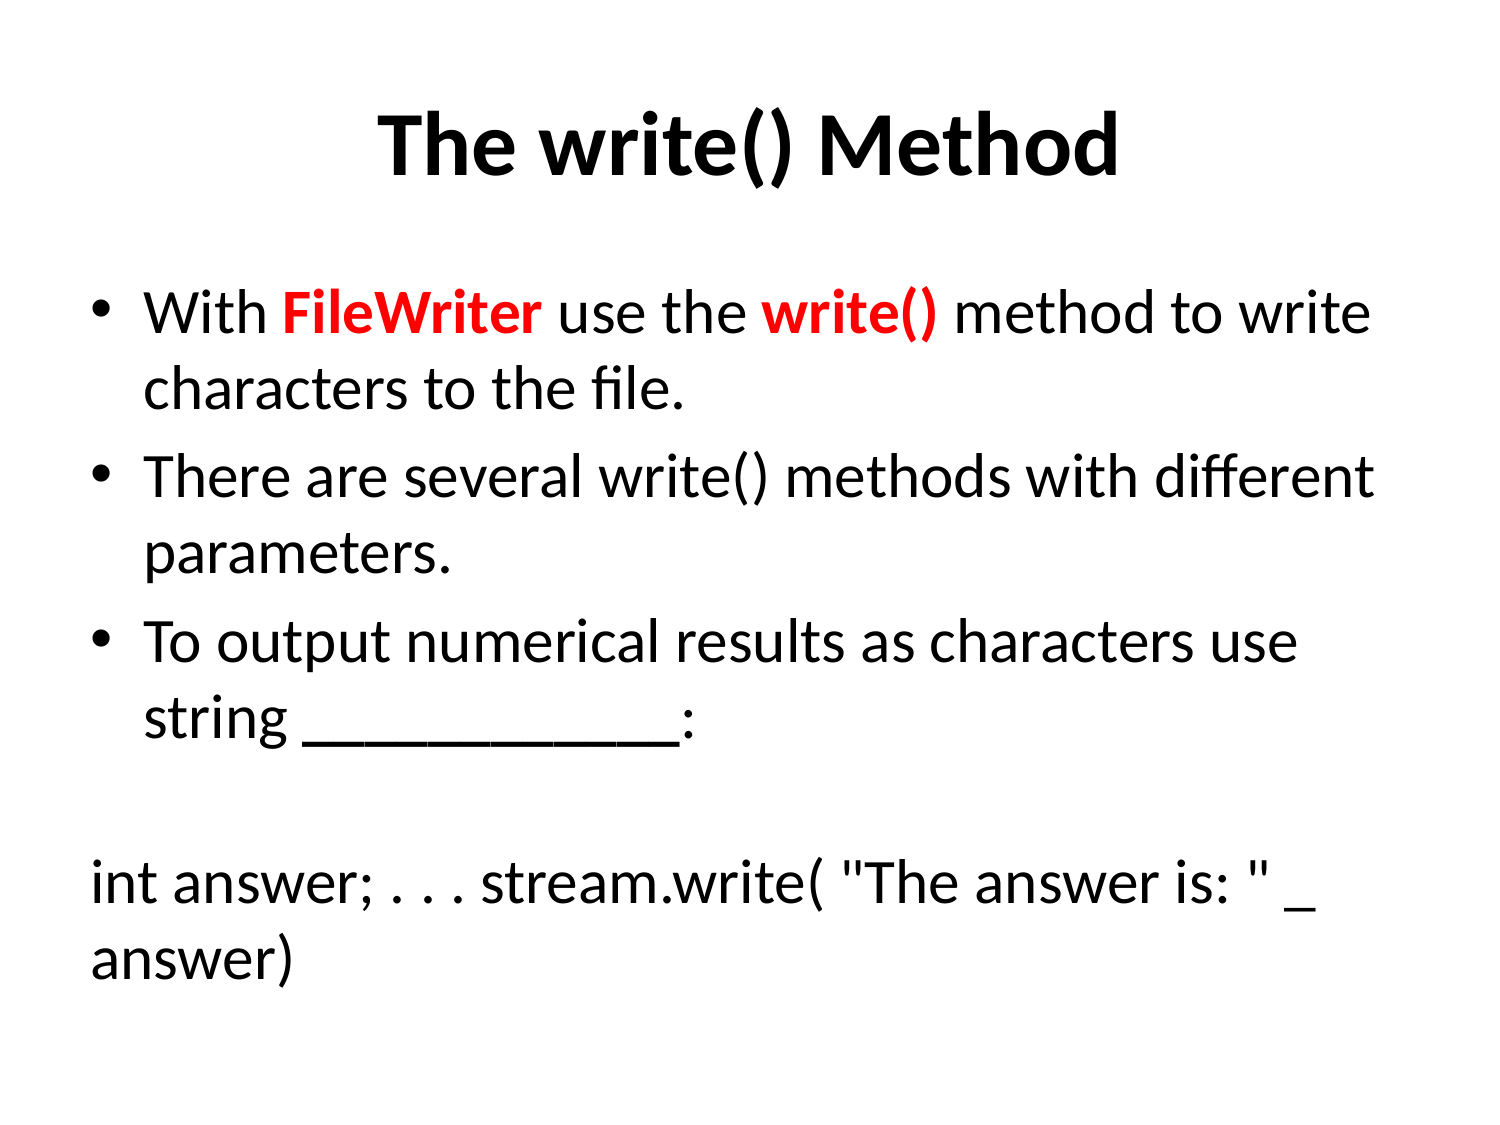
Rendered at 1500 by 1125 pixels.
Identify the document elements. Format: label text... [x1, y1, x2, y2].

list With FileWriter use the write() method to write characters to the file. There are several write() methods with different parameters. To output numerical results as characters use string ____________: int answer; . . . stream.write( "The answer is: " _ answer) [75, 262, 1425, 1005]
title The write() Method [75, 45, 1425, 233]
